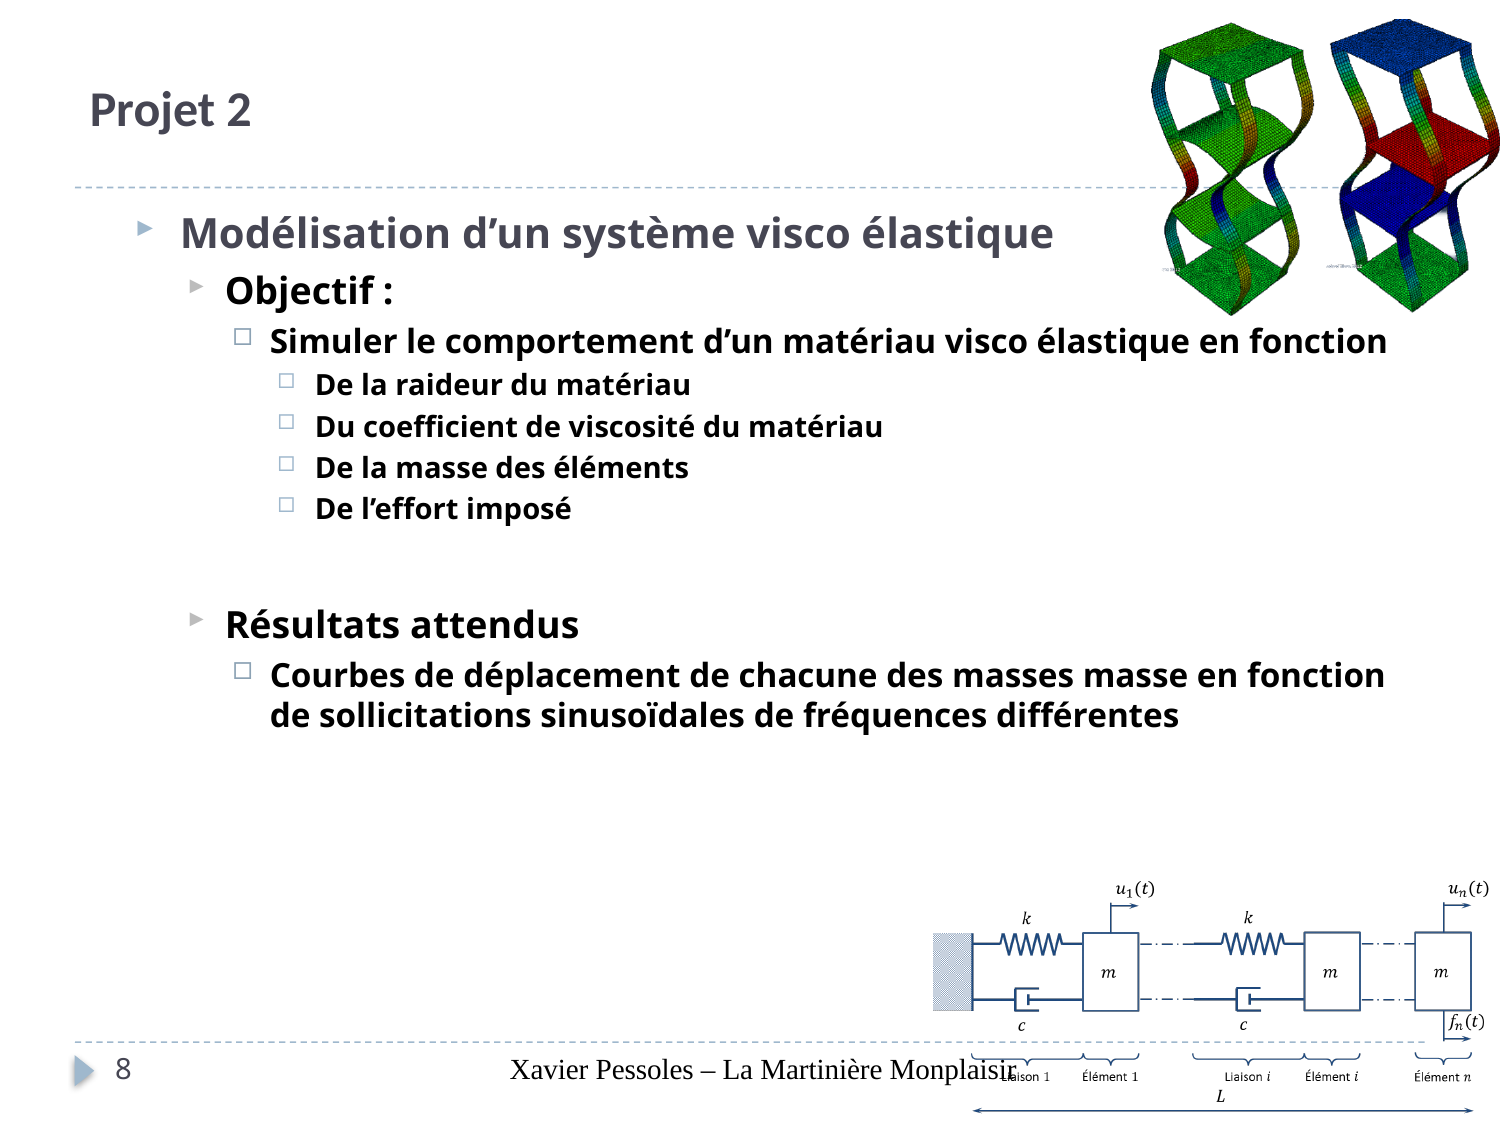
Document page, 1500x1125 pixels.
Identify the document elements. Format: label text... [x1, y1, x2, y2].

footer Xavier Pessoles – La Martinière Monplaisir [475, 1042, 926, 1103]
list Modélisation d’un système visco élastique Objectif : Simuler le comportement d’un matériau visco élastique en fonction De la raideur du matériau Du coefficient de viscosité du matériau De la masse des éléments De l’effort imposé Résultats attendus Courbes de déplacement de chacune des masses masse en fonction de sollicitations sinusoïdales de fréquences différentes [75, 199, 1425, 1010]
picture [932, 873, 1499, 1121]
title Projet 2 [75, 24, 1146, 188]
slide_number 8 [100, 1042, 426, 1103]
picture [1151, 18, 1500, 317]
